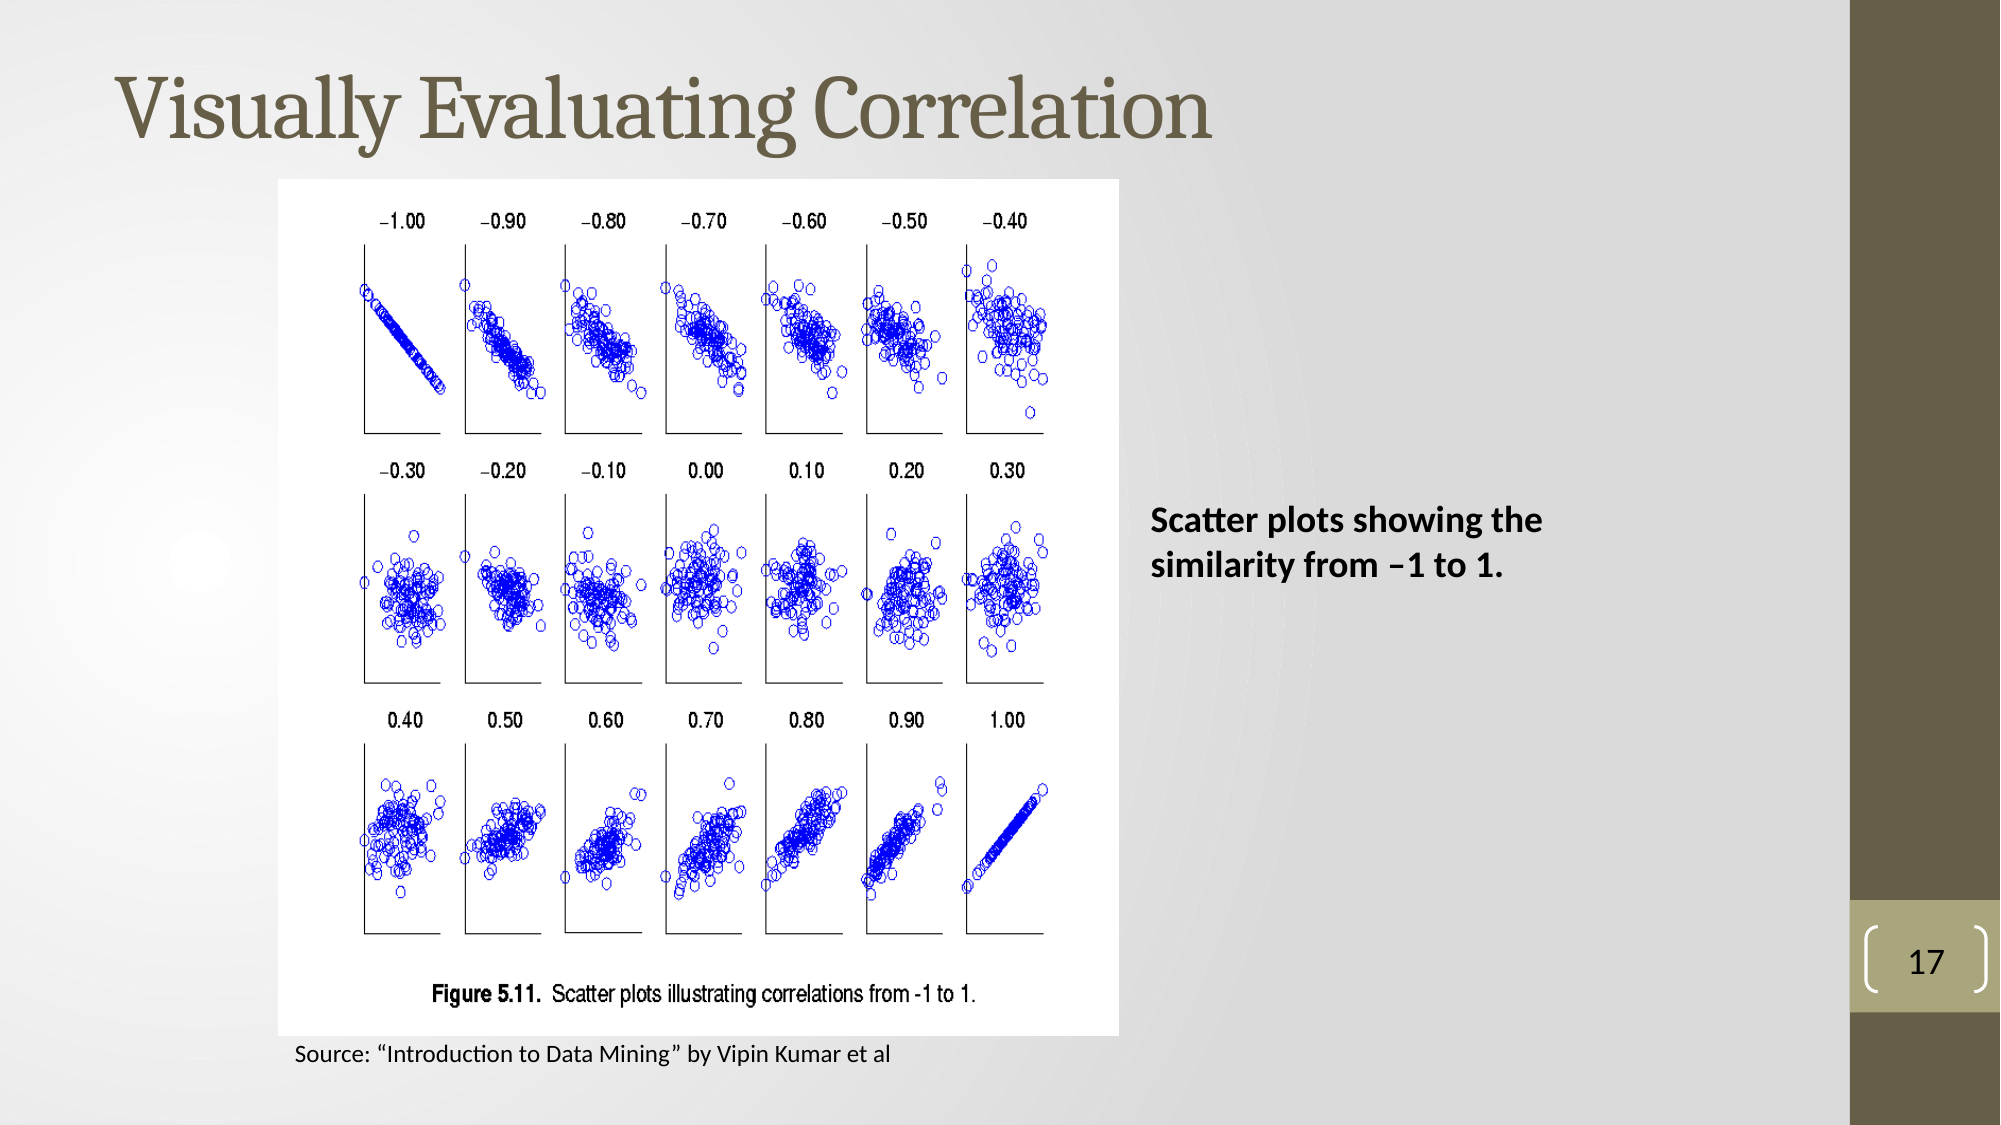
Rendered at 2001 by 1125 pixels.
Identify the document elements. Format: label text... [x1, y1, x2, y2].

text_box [277, 179, 1120, 1037]
text_box Source: “Introduction to Data Mining” by Vipin Kumar et al [280, 1029, 1526, 1075]
text_box Scatter plots showing the similarity from –1 to 1. [1135, 487, 1675, 593]
title Visually Evaluating Correlation [99, 7, 1767, 196]
slide_number 17 [1864, 925, 1988, 994]
